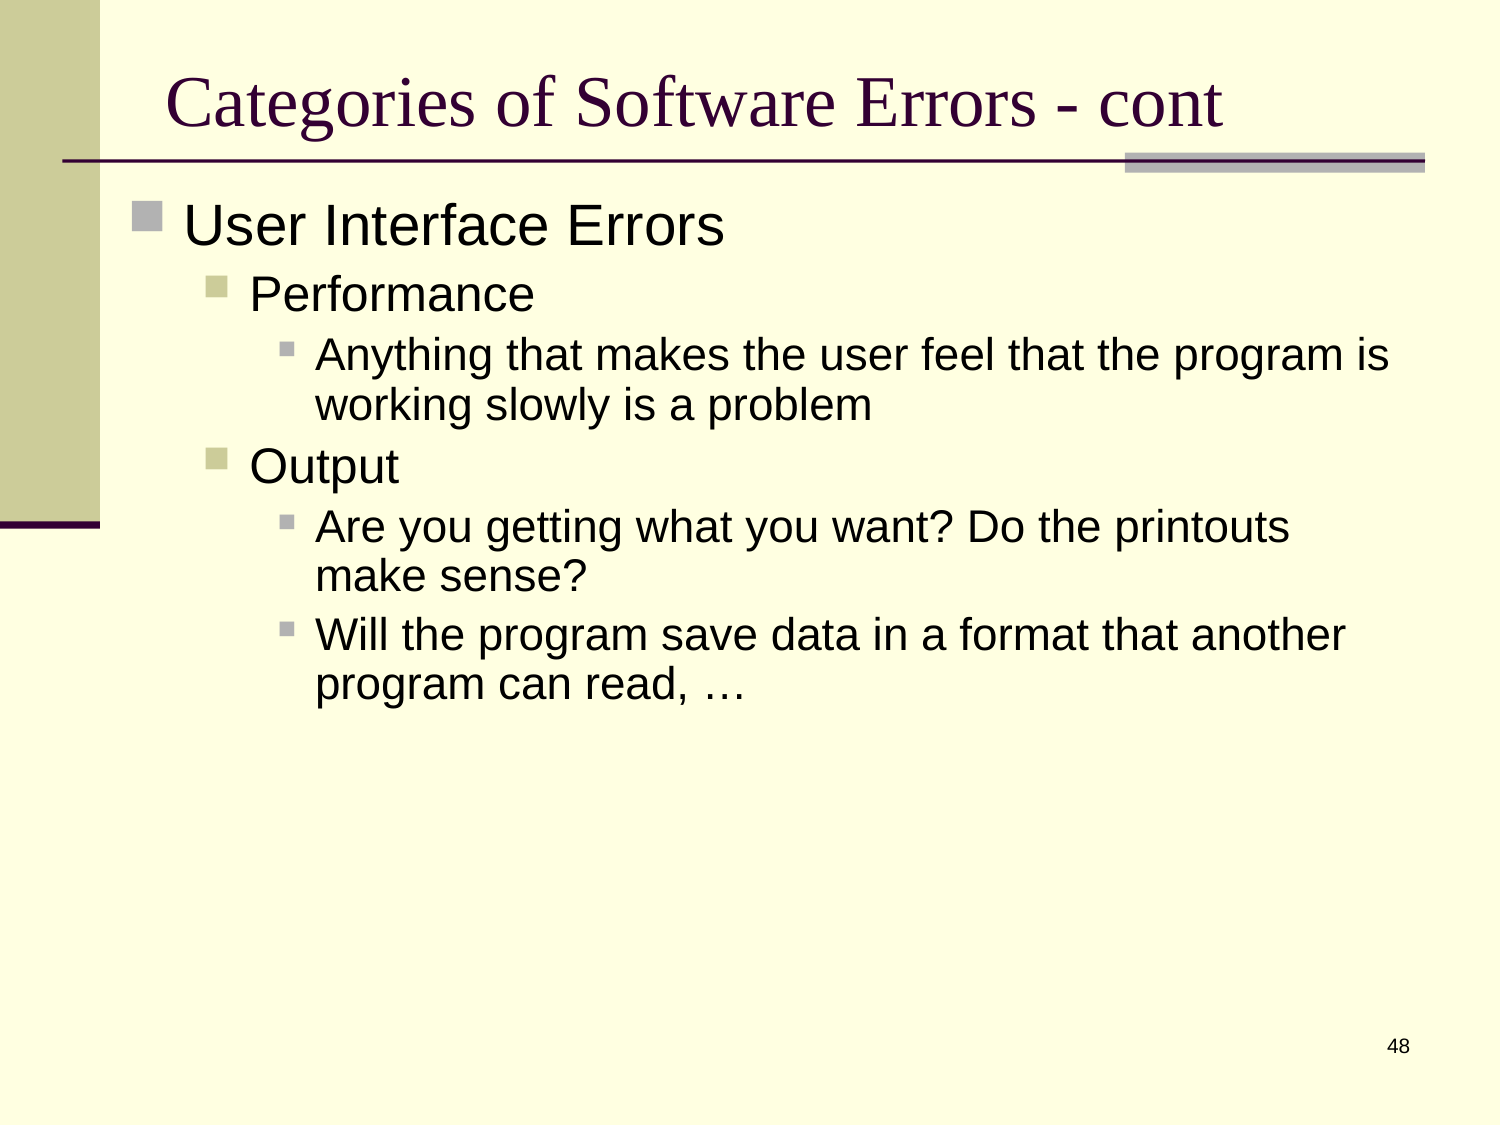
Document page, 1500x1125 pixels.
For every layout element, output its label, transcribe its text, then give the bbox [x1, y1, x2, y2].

list User Interface Errors Performance Anything that makes the user feel that the program is working slowly is a problem Output Are you getting what you want? Do the printouts make sense? Will the program save data in a format that another program can read, … [112, 187, 1425, 1006]
title Categories of Software Errors - cont [150, 45, 1425, 150]
slide_number 48 [1112, 1024, 1426, 1101]
